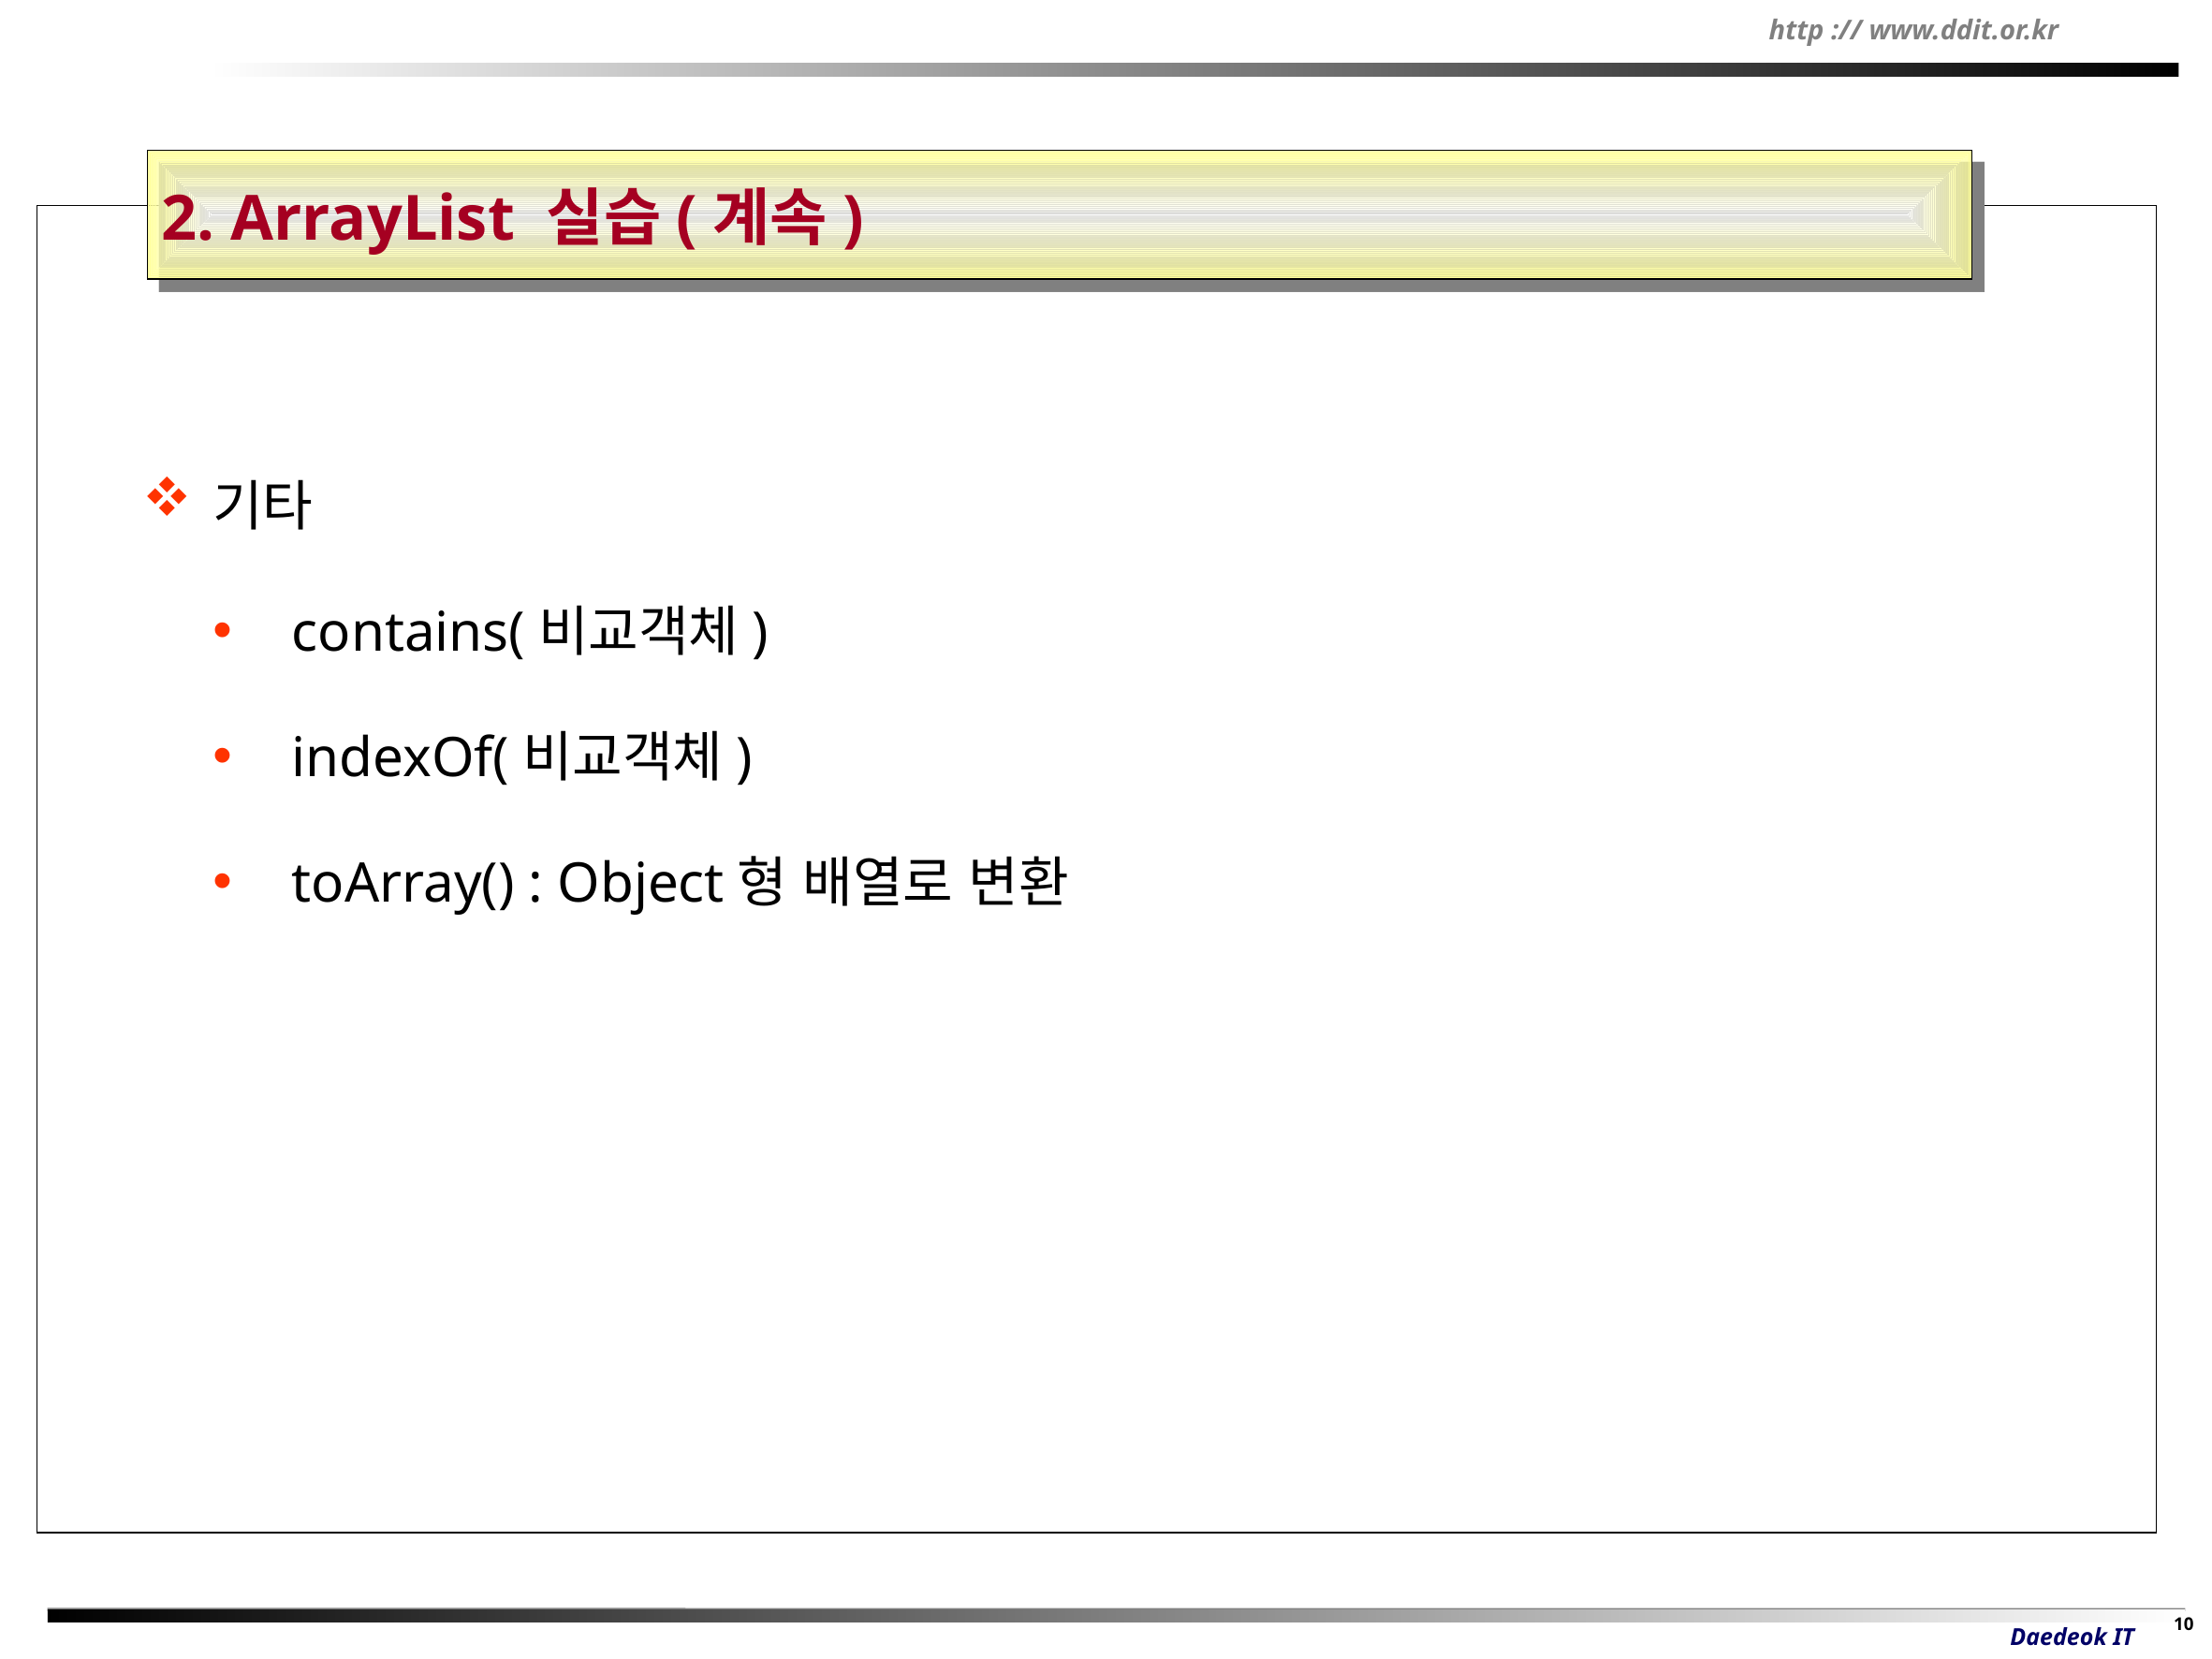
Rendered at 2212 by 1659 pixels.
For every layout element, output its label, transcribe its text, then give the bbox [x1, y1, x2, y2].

text_box 2. ArrayList 실습(계속) [147, 150, 1972, 280]
text_box [37, 205, 2157, 1533]
